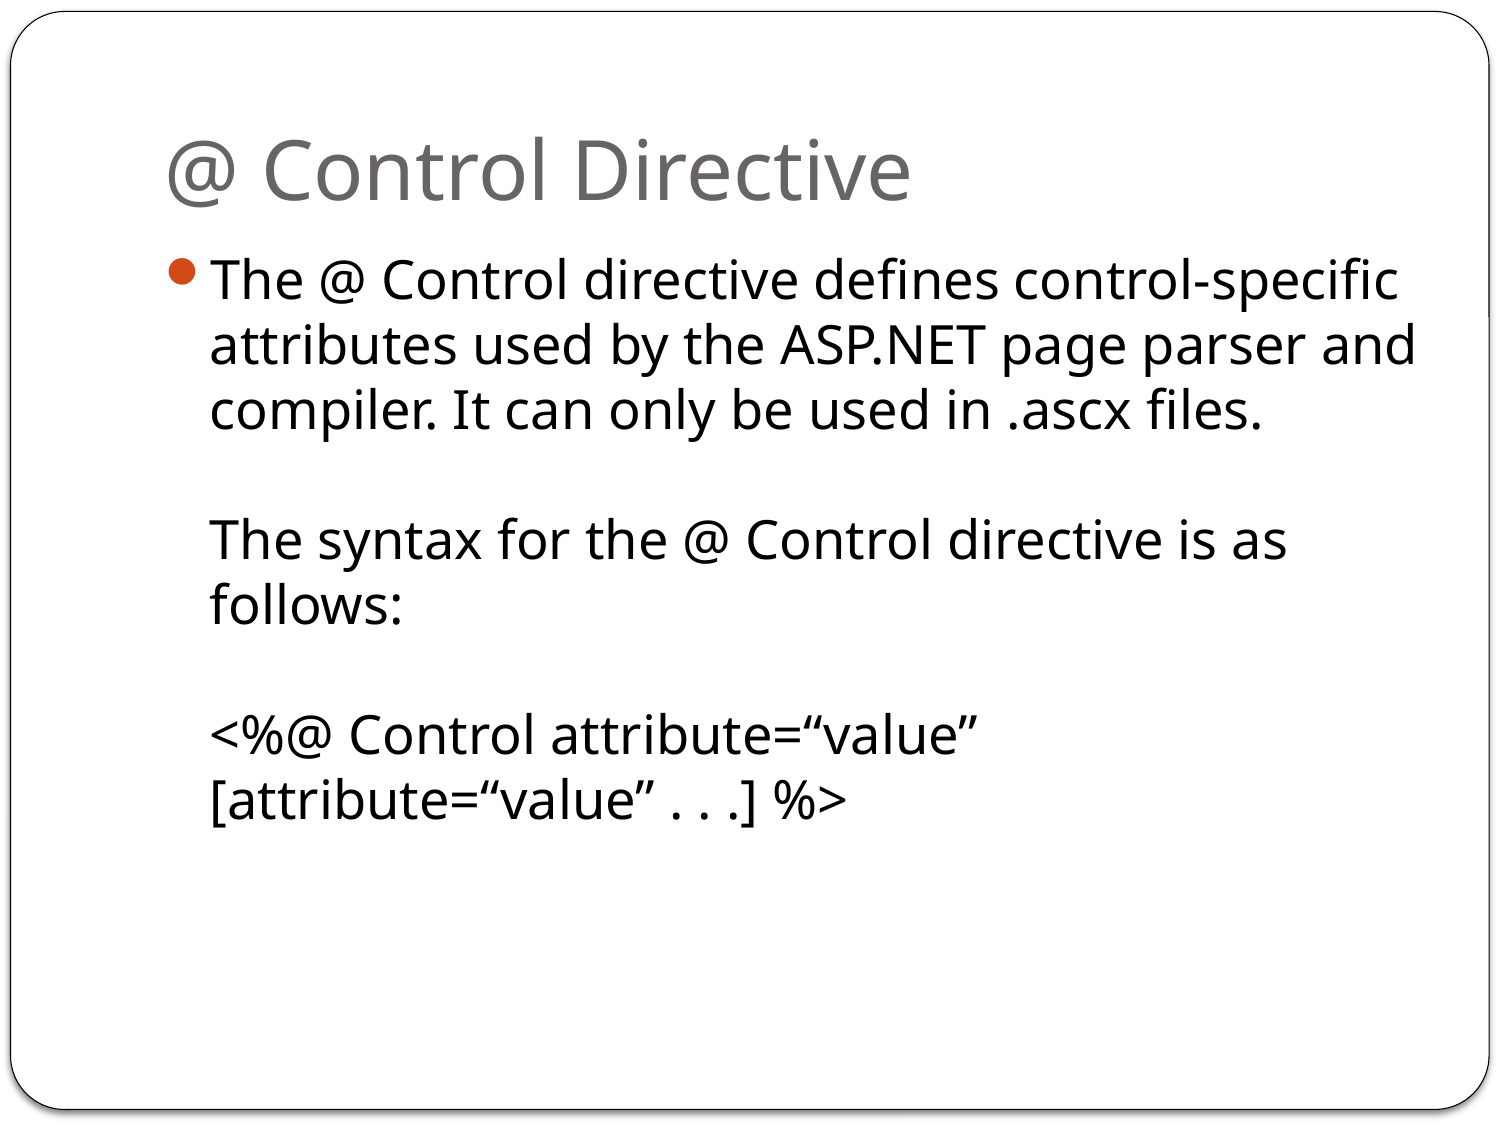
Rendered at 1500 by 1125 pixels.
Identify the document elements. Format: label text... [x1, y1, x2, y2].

list The @ Control directive defines control-specific attributes used by the ASP.NET page parser and compiler. It can only be used in .ascx files. The syntax for the @ Control directive is as follows: <%@ Control attribute=“value” [attribute=“value” . . .] %> [150, 237, 1450, 988]
title @ Control Directive [150, 45, 1425, 233]
